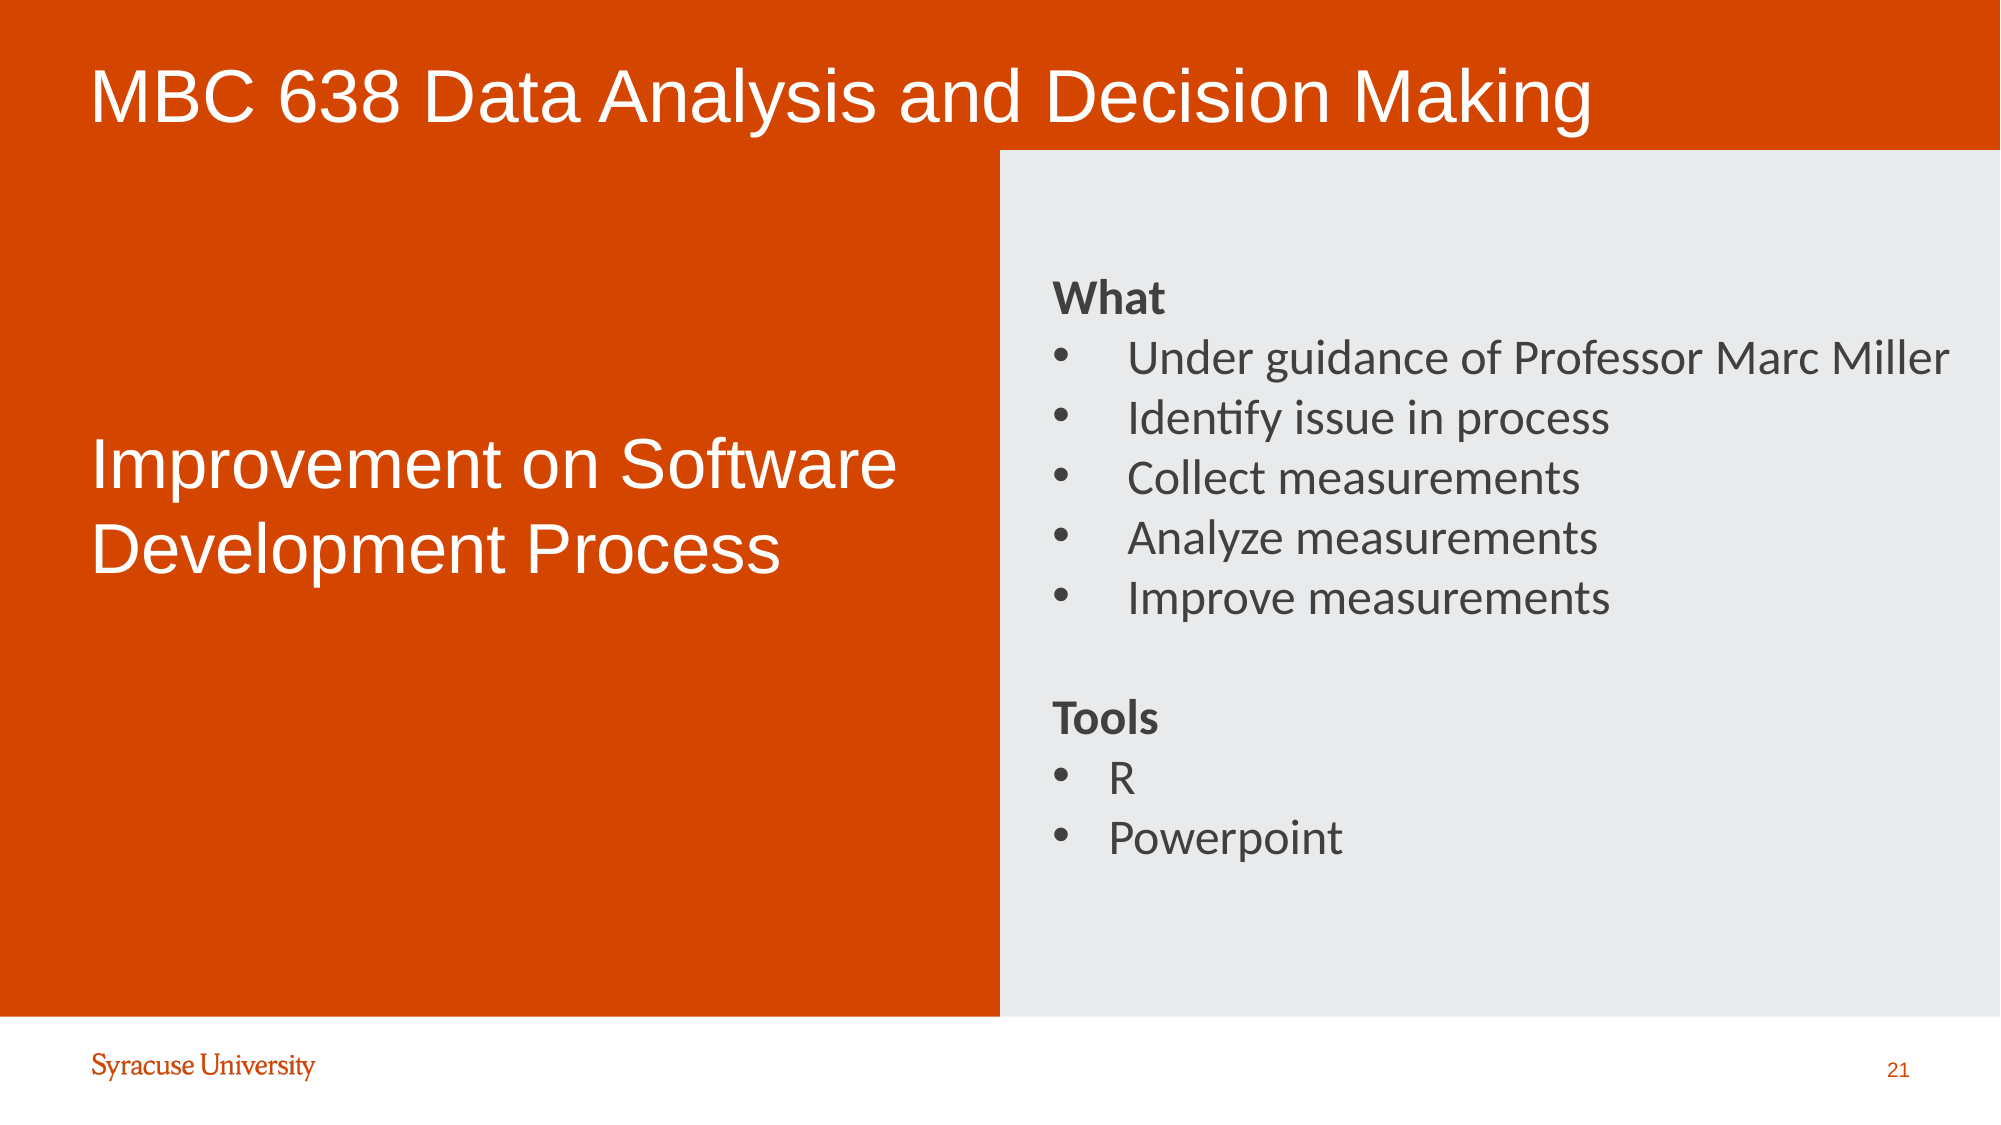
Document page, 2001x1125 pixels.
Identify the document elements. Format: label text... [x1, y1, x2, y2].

slide_number 21 [1787, 1038, 1925, 1099]
text_box What Under guidance of Professor Marc Miller Identify issue in process Collect measurements Analyze measurements Improve measurements Tools R Powerpoint [999, 256, 2000, 1015]
title Improvement on Software Development Process [75, 410, 961, 812]
picture [91, 1052, 316, 1082]
